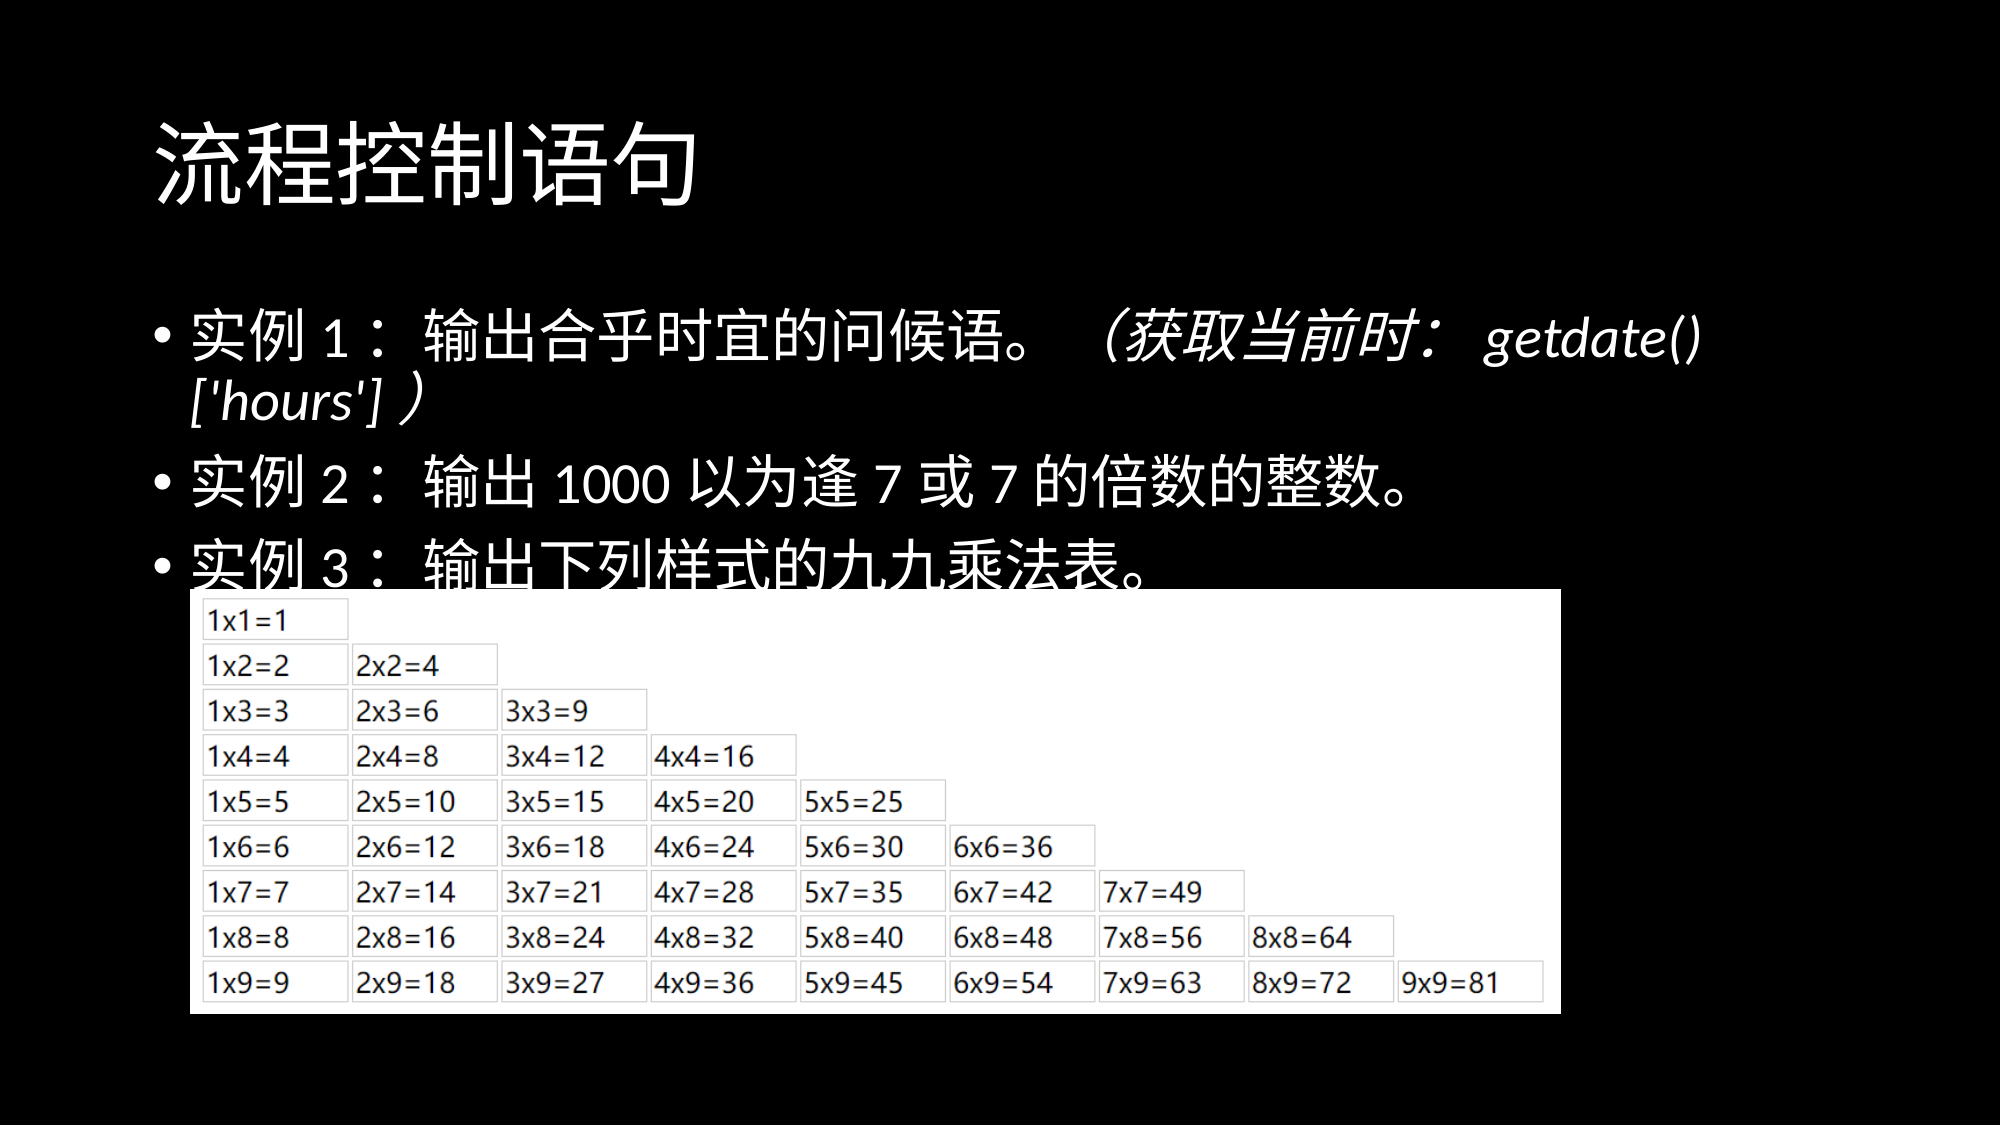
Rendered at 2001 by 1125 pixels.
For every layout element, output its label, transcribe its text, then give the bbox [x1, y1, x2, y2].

title 流程控制语句 [137, 59, 1863, 278]
picture [190, 589, 1561, 1014]
list 实例1：输出合乎时宜的问候语。（获取当前时：getdate()['hours']） 实例2：输出1000以为逢7或7的倍数的整数。 实例3：输出下列样式的九九乘法表。 [137, 299, 1963, 1014]
